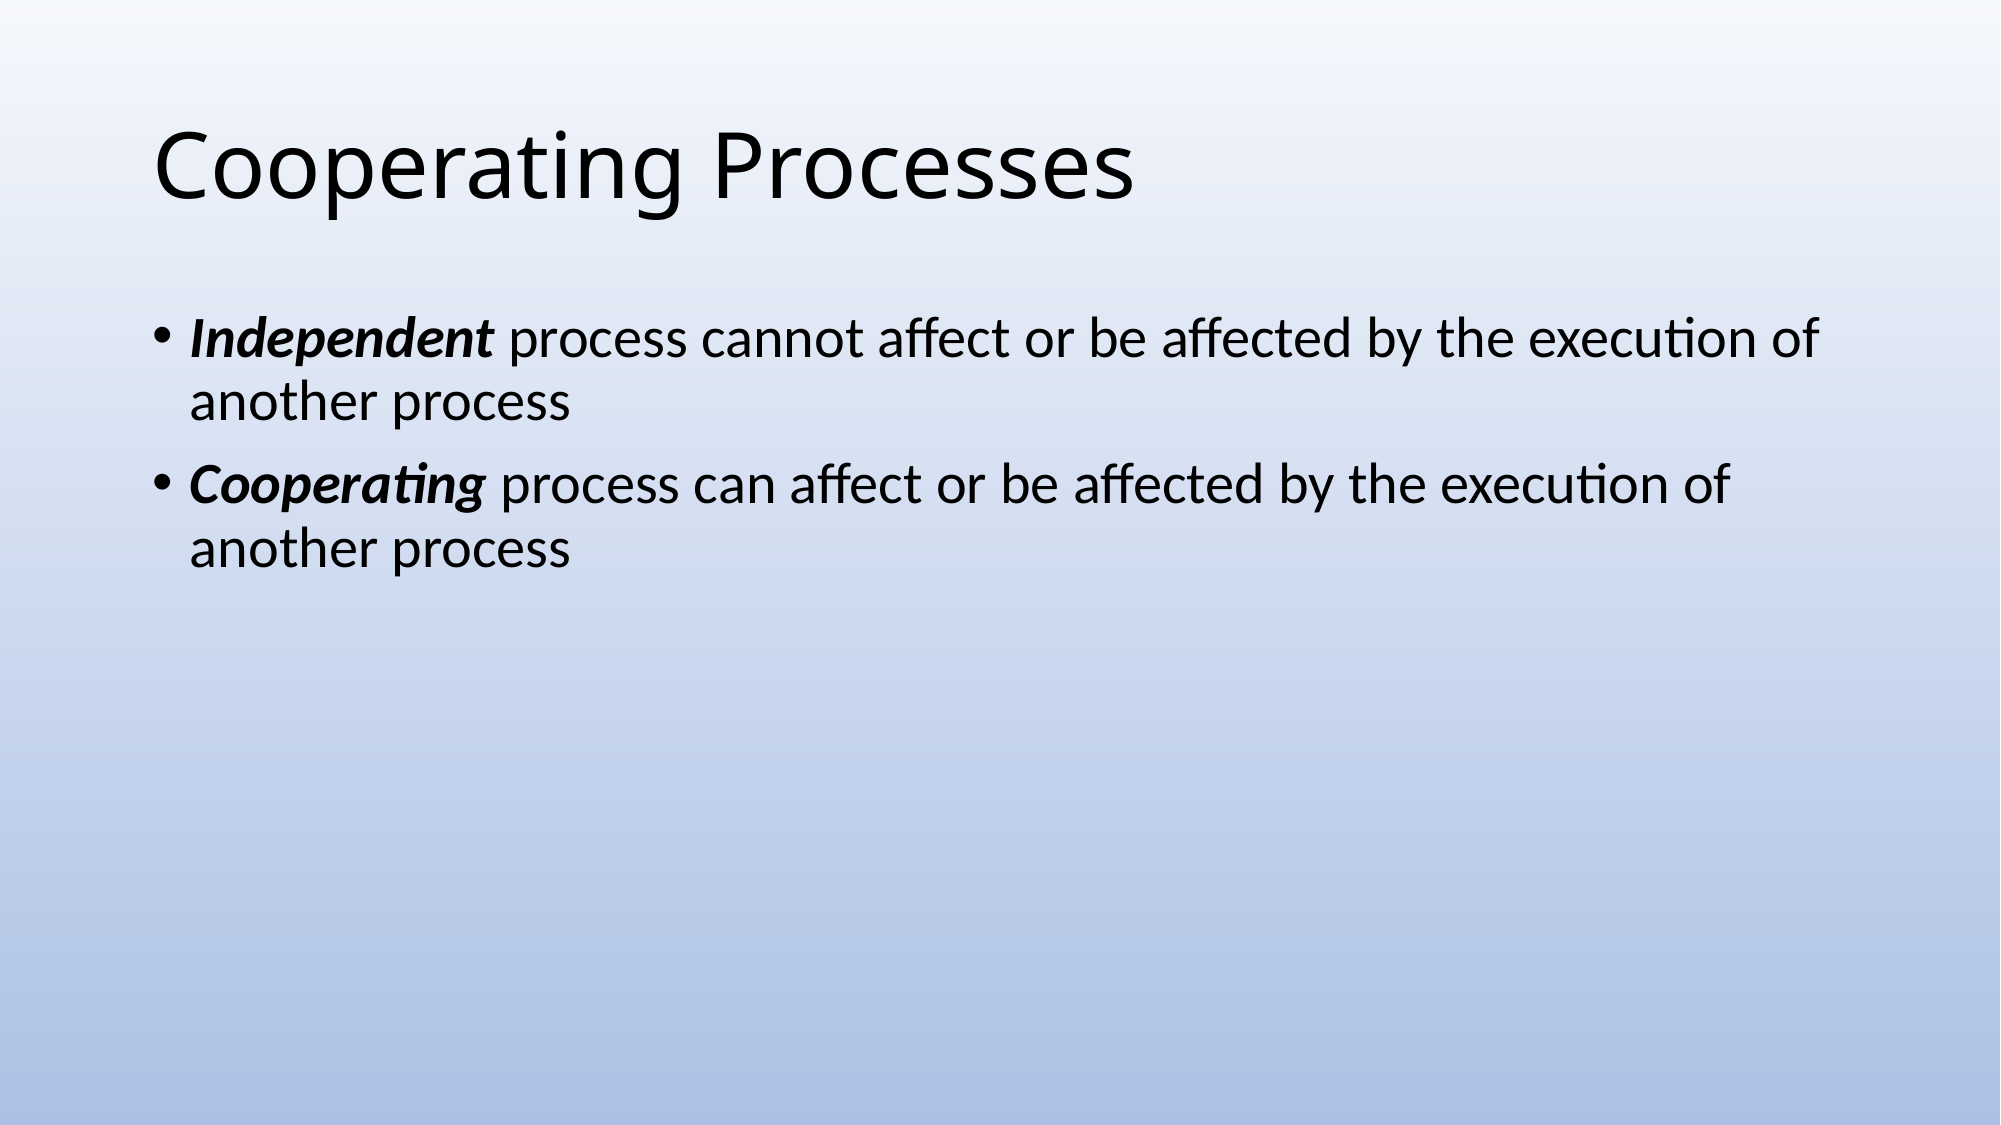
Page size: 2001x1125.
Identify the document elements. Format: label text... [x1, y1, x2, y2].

list Independent process cannot affect or be affected by the execution of another process Cooperating process can affect or be affected by the execution of another process [137, 299, 1863, 1014]
title Cooperating Processes [137, 59, 1863, 278]
